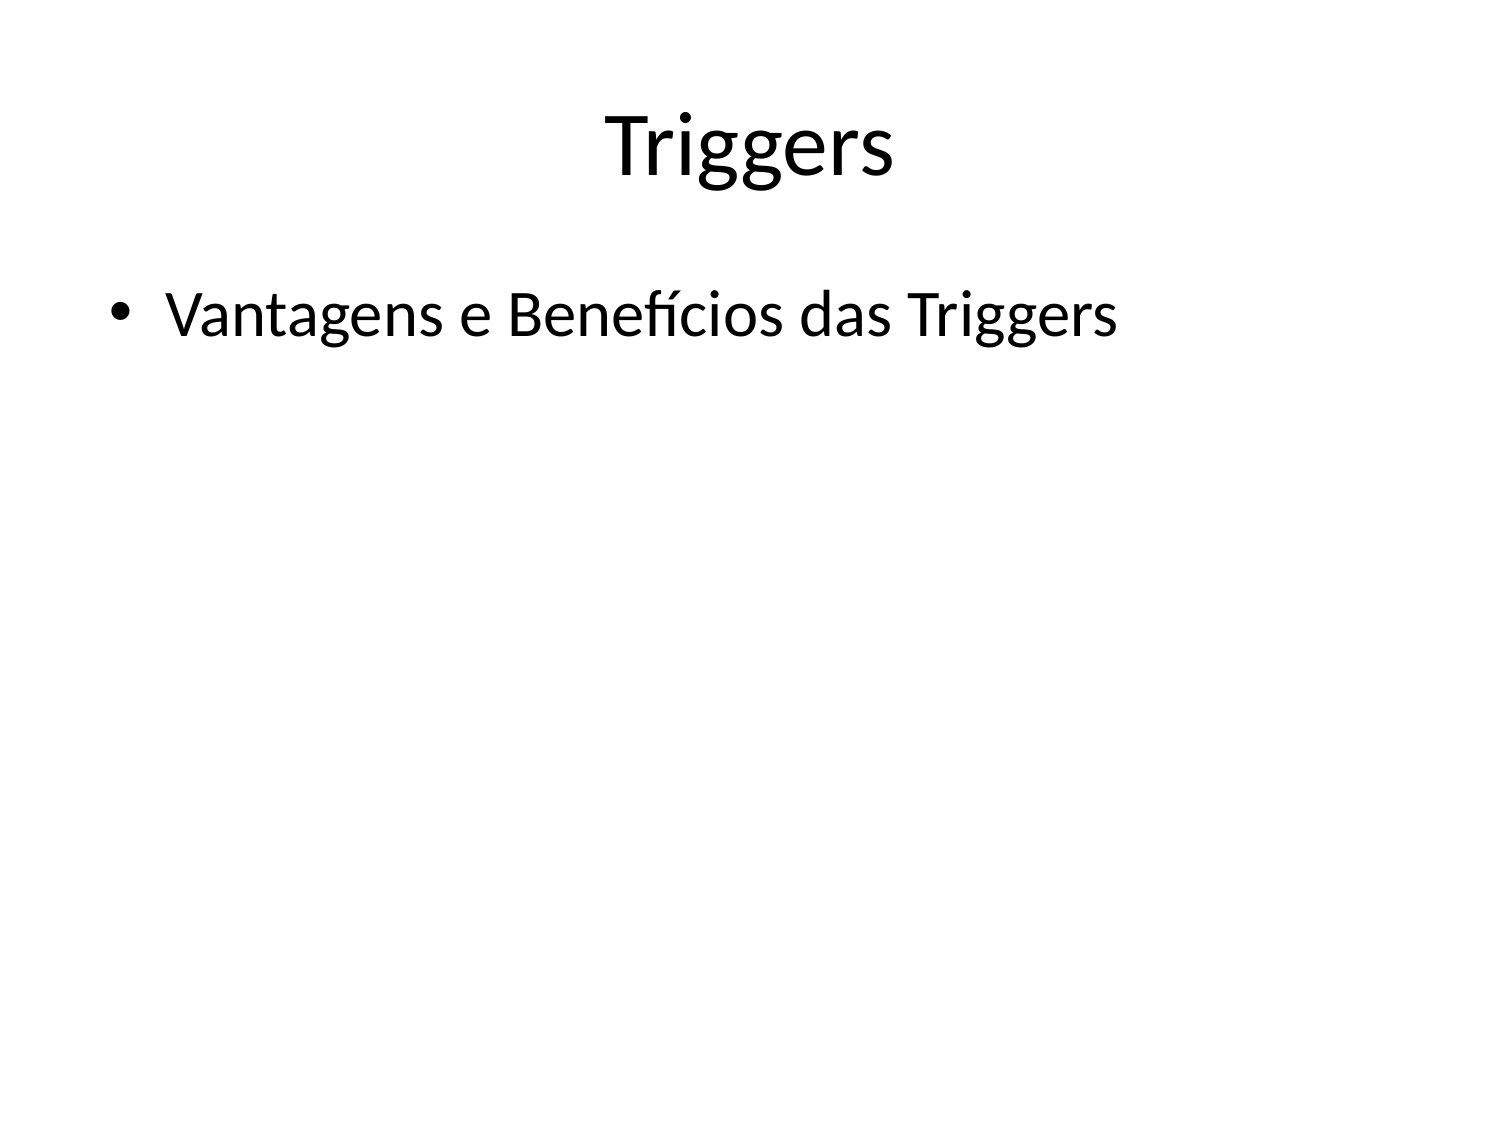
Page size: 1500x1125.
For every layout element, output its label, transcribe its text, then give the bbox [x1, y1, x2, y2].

list Vantagens e Benefícios das Triggers [75, 262, 1425, 1005]
title Triggers [75, 45, 1425, 233]
